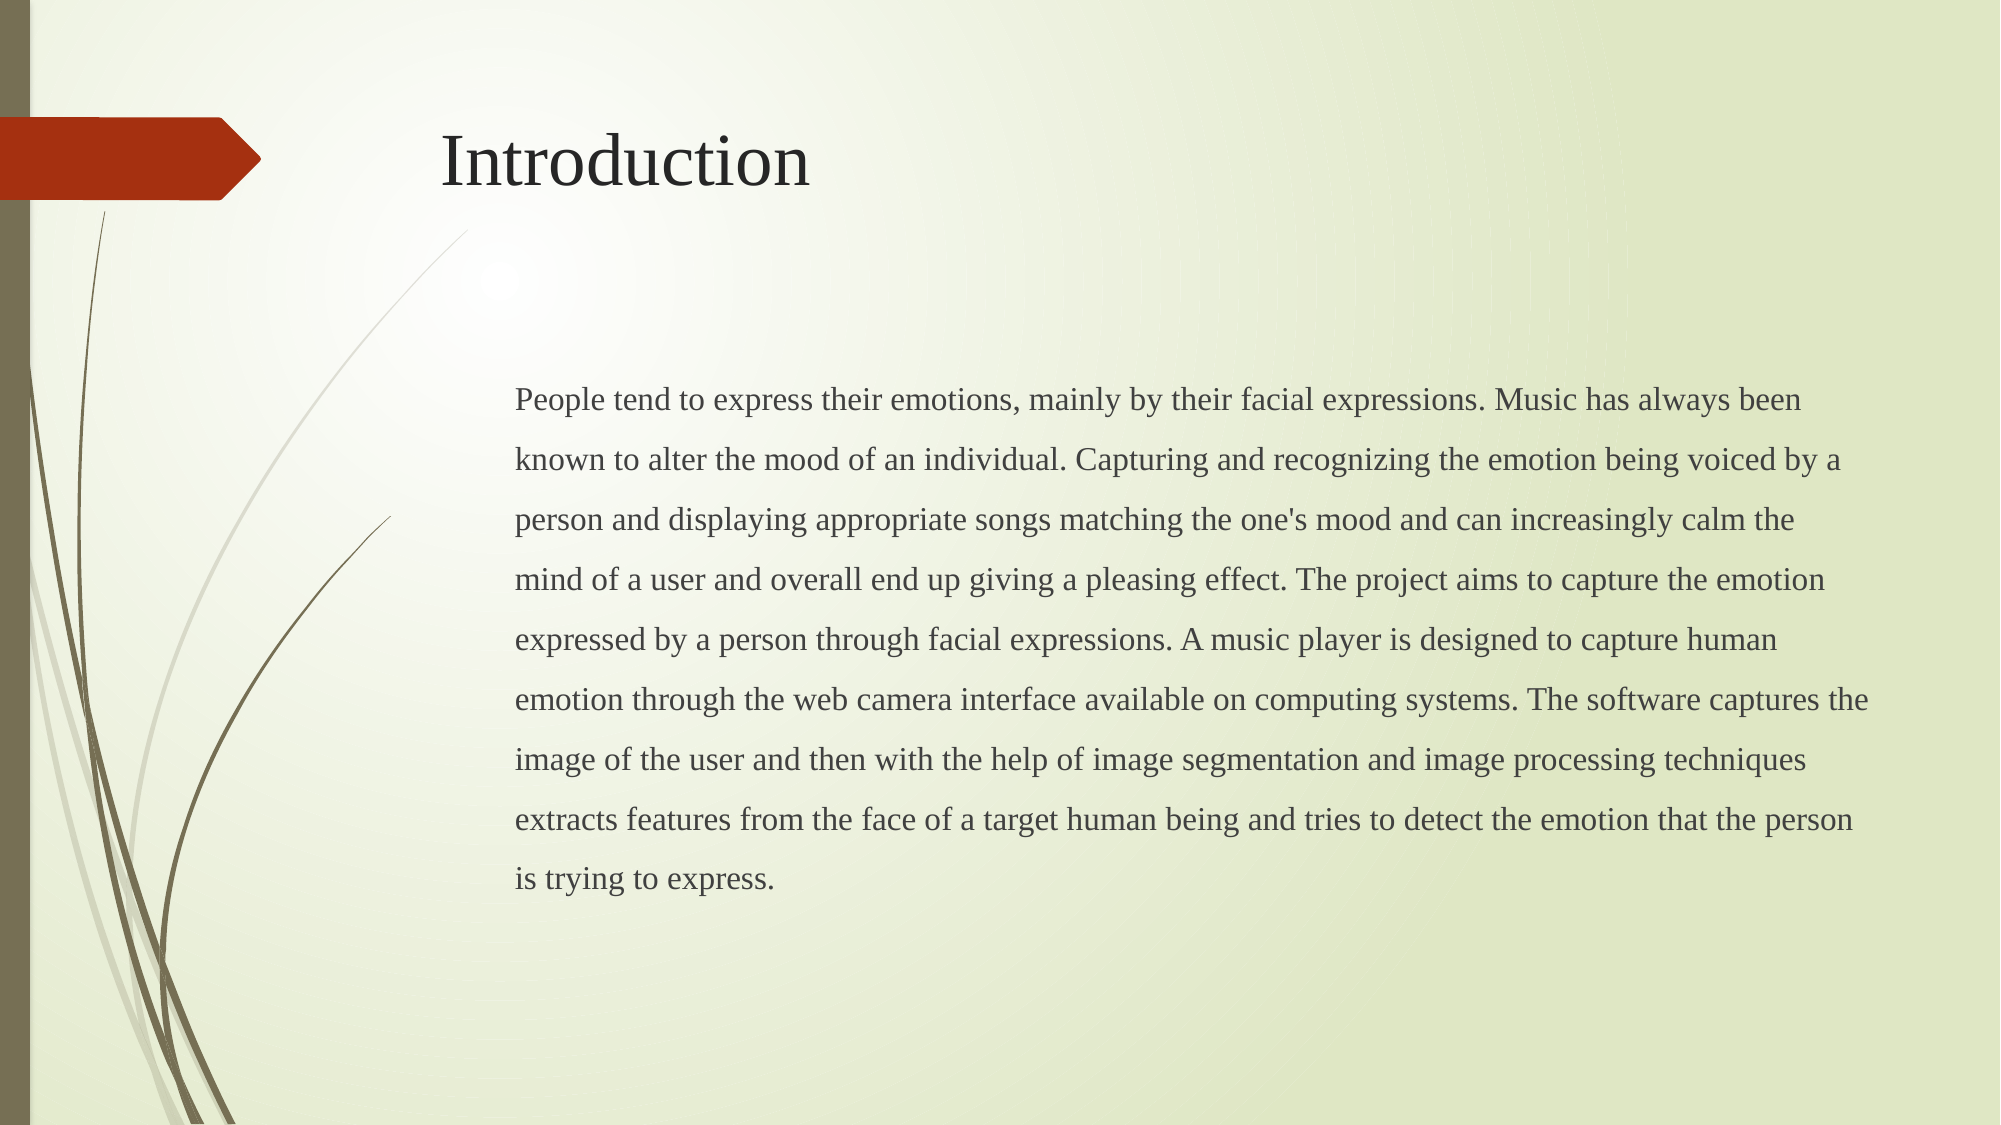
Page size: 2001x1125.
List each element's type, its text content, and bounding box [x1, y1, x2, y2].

title Introduction [425, 102, 1888, 313]
list People tend to express their emotions, mainly by their facial expressions. Music has always been known to alter the mood of an individual. Capturing and recognizing the emotion being voiced by a person and displaying appropriate songs matching the one's mood and can increasingly calm the mind of a user and overall end up giving a pleasing effect. The project aims to capture the emotion expressed by a person through facial expressions. A music player is designed to capture human emotion through the web camera interface available on computing systems. The software captures the image of the user and then with the help of image segmentation and image processing techniques extracts features from the face of a target human being and tries to detect the emotion that the person is trying to express. [424, 350, 1888, 970]
